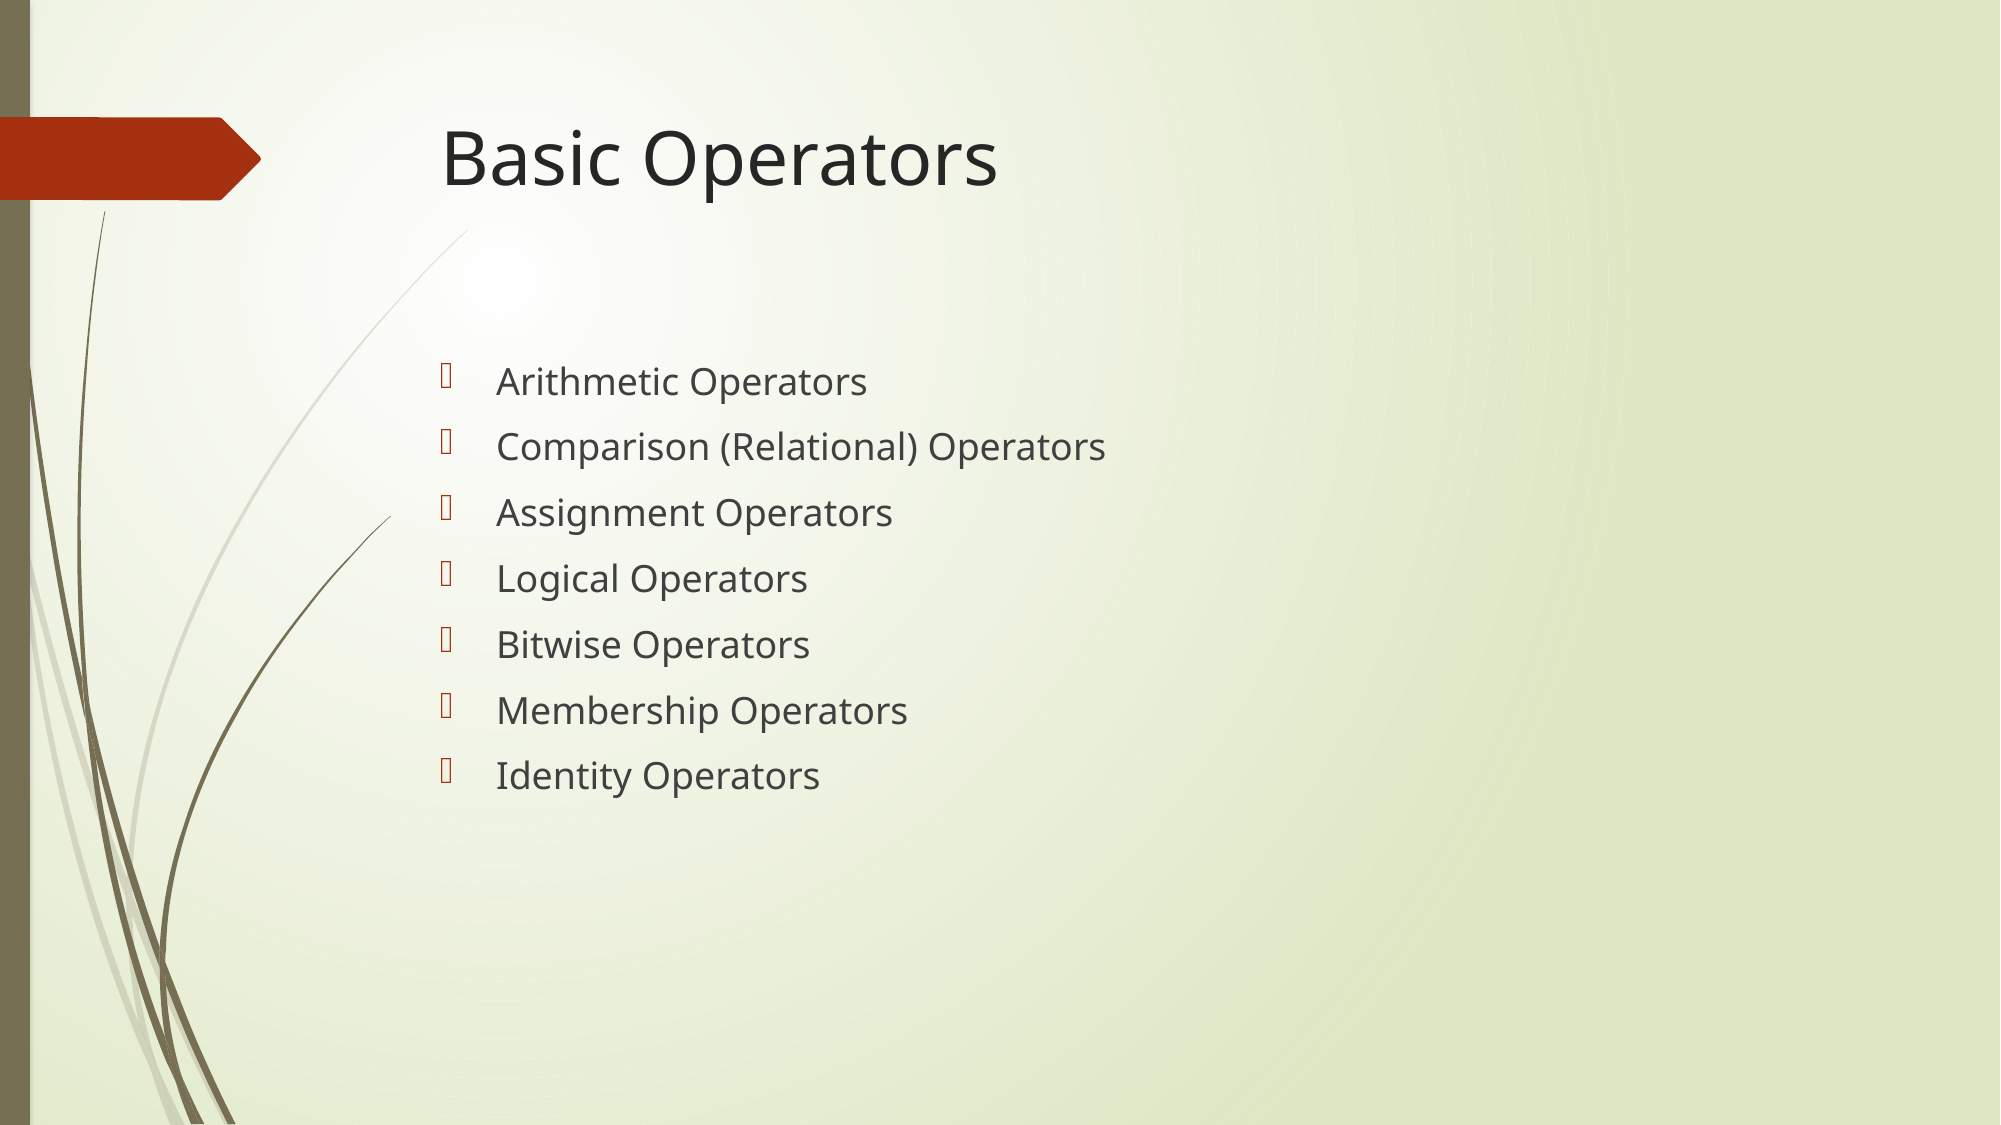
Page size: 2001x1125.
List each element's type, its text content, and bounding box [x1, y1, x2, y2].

title Basic Operators [425, 102, 1888, 313]
list Arithmetic Operators Comparison (Relational) Operators Assignment Operators Logical Operators Bitwise Operators Membership Operators Identity Operators [424, 350, 1888, 970]
